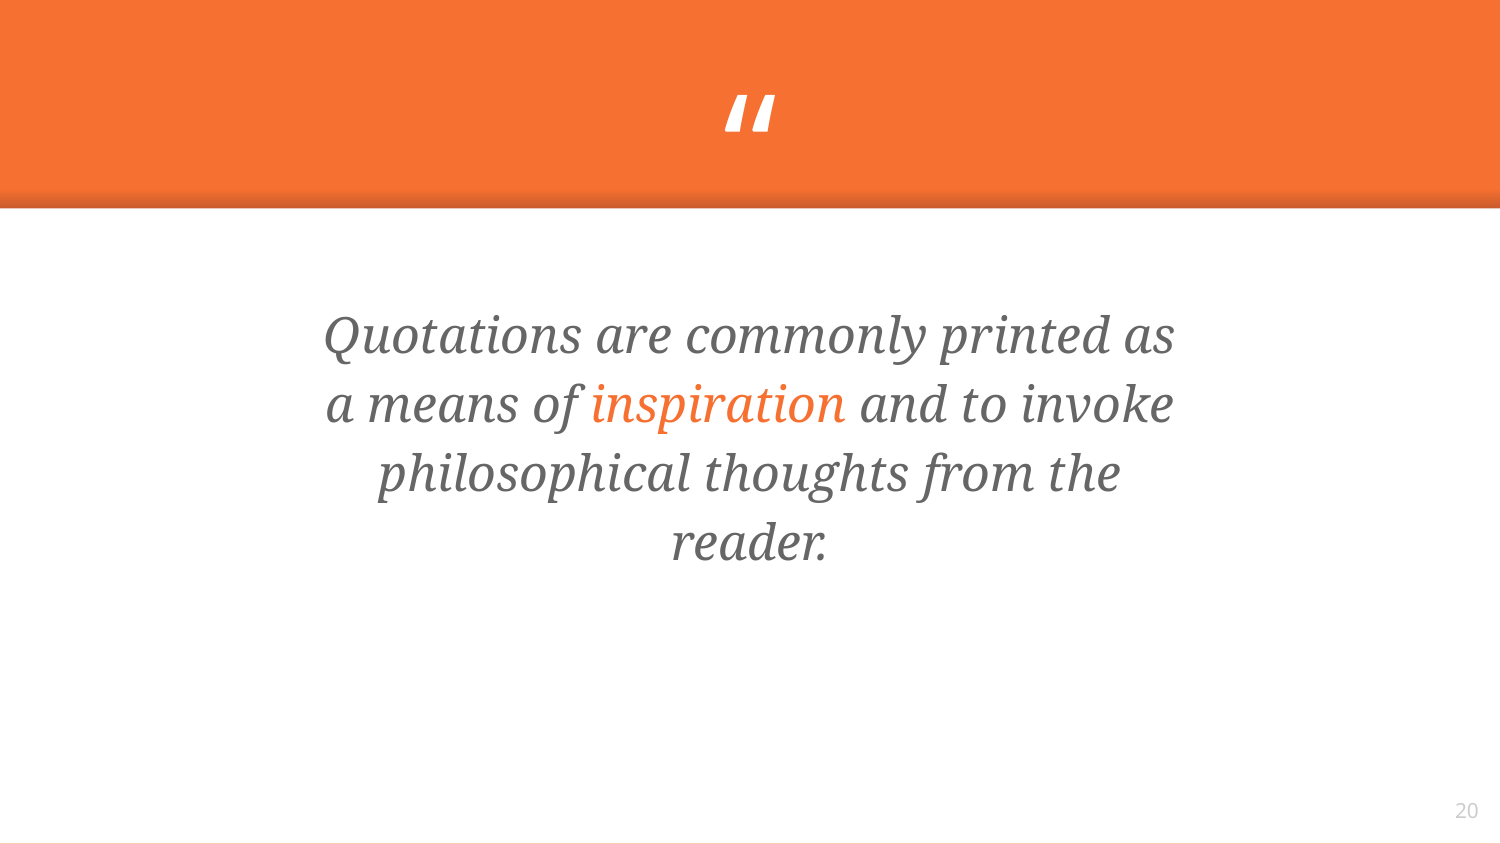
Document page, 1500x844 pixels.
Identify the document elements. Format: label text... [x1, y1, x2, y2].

slide_number ‹#› [1403, 779, 1494, 844]
list Quotations are commonly printed as a means of inspiration and to invoke philosophical thoughts from the reader. [303, 279, 1197, 725]
